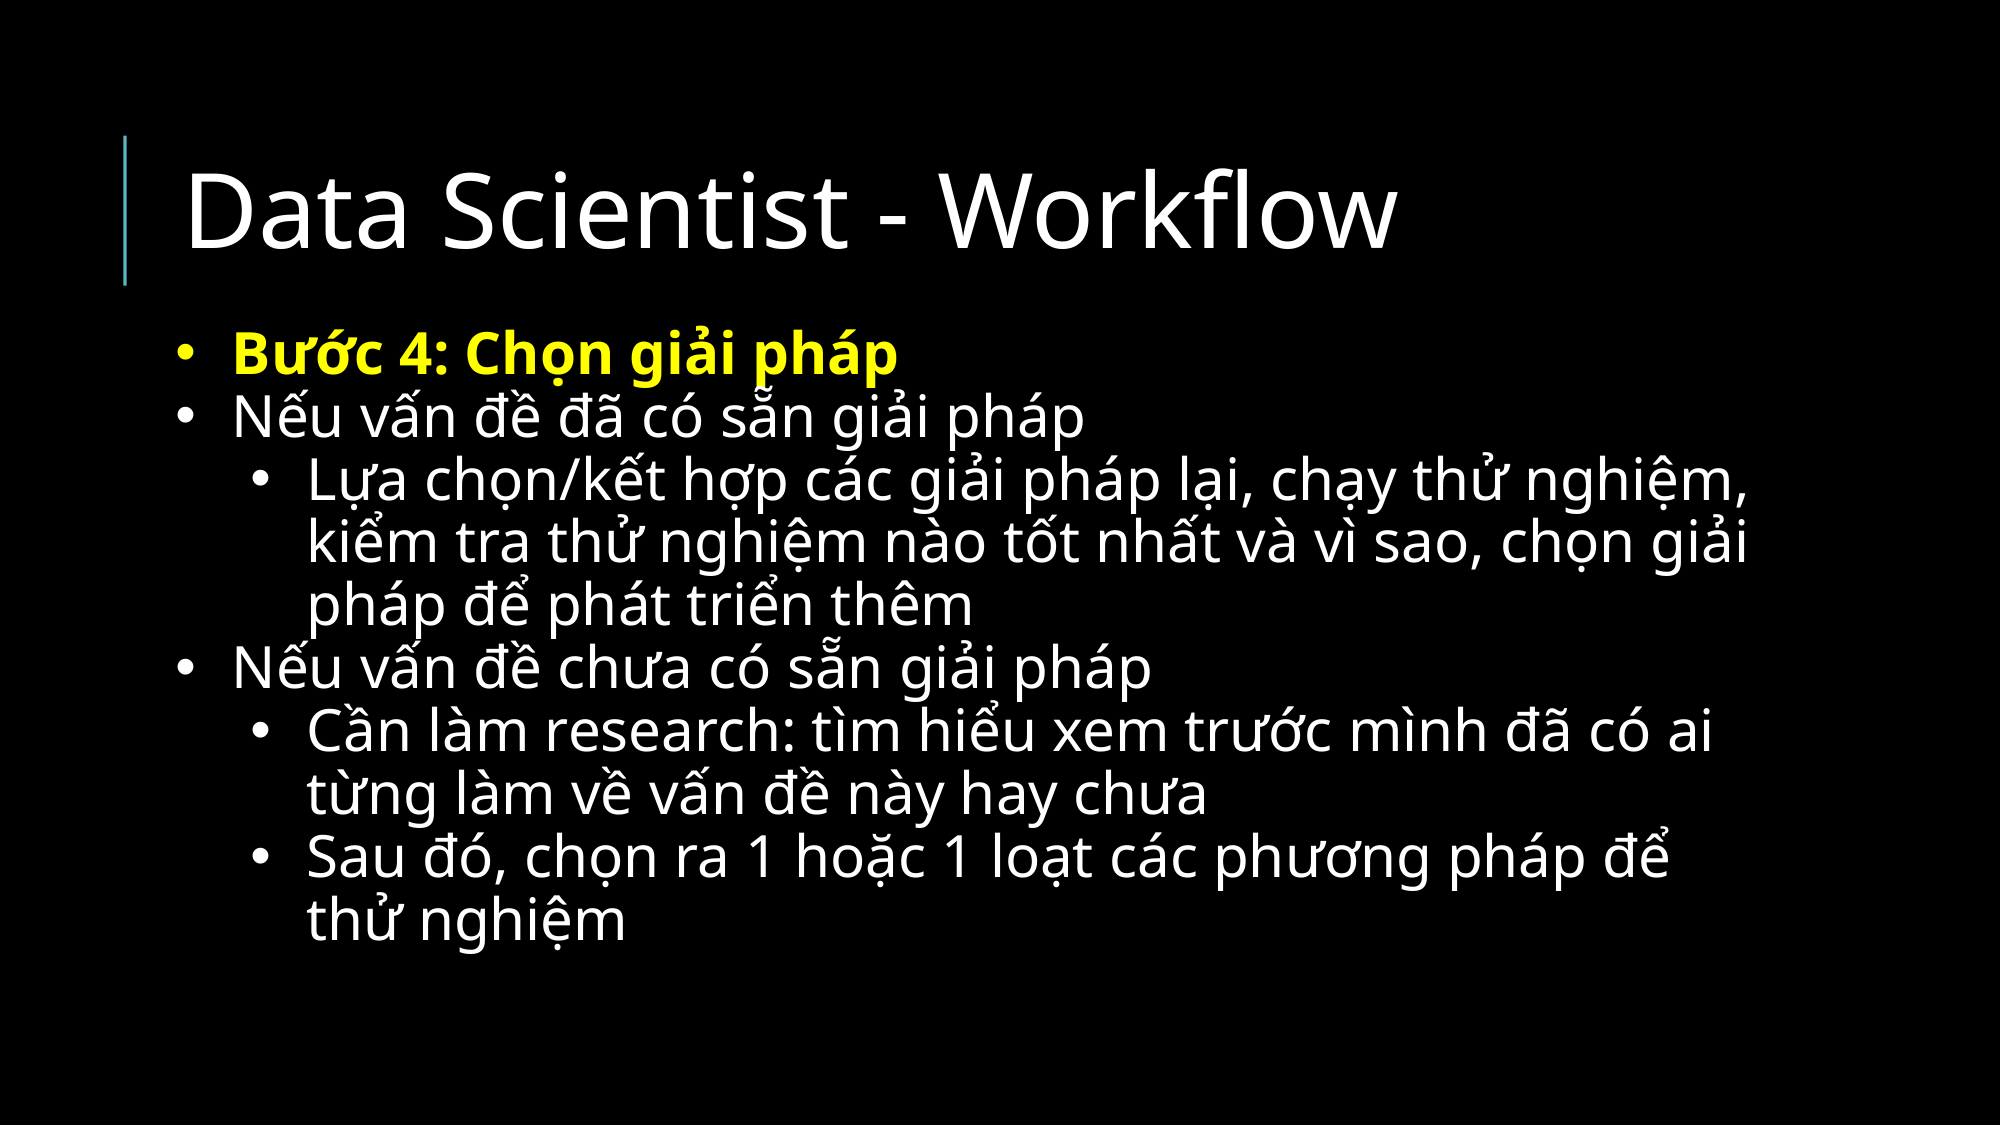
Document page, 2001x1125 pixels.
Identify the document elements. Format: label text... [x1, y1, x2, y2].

text_box Data Scientist - Workflow [168, 96, 1763, 316]
text_box Bước 4: Chọn giải pháp Nếu vấn đề đã có sẵn giải pháp Lựa chọn/kết hợp các giải pháp lại, chạy thử nghiệm, kiểm tra thử nghiệm nào tốt nhất và vì sao, chọn giải pháp để phát triển thêm Nếu vấn đề chưa có sẵn giải pháp Cần làm research: tìm hiểu xem trước mình đã có ai từng làm về vấn đề này hay chưa Sau đó, chọn ra 1 hoặc 1 loạt các phương pháp để thử nghiệm [168, 316, 1763, 1035]
